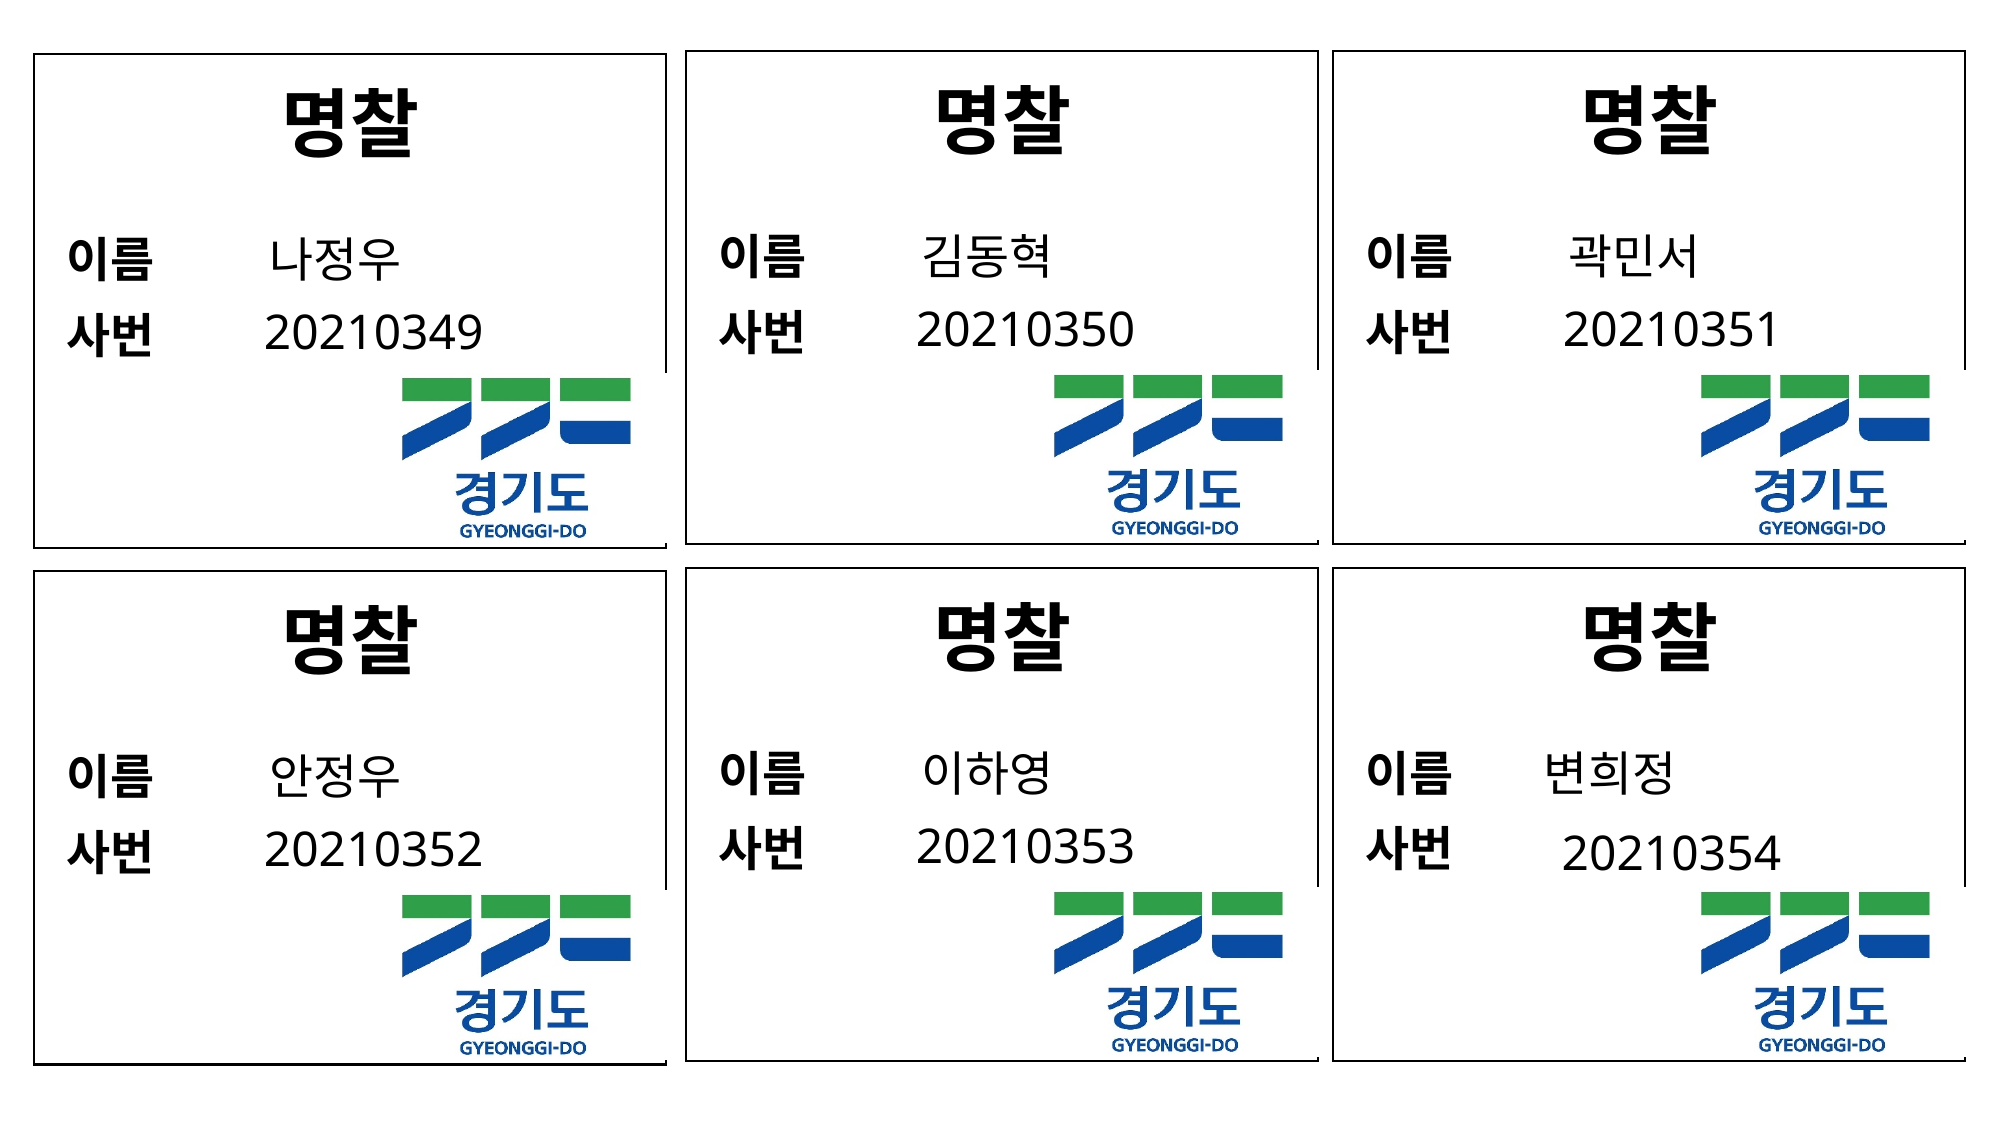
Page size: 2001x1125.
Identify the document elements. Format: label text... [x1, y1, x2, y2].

text_box 20210350 [901, 291, 1332, 364]
text_box 명찰 [266, 69, 435, 175]
text_box 사번 [703, 811, 883, 884]
picture [1666, 887, 1966, 1057]
text_box 20210353 [901, 808, 1332, 881]
text_box 사번 [1351, 294, 1530, 367]
text_box 변희정 [1529, 735, 1692, 808]
text_box 사번 [52, 297, 231, 370]
text_box [33, 570, 667, 1066]
text_box 명찰 [918, 66, 1087, 171]
text_box 이름 [1351, 218, 1530, 292]
text_box [685, 50, 1319, 545]
text_box 명찰 [918, 583, 1087, 688]
text_box 이름 [703, 735, 883, 808]
text_box 사번 [1351, 811, 1530, 884]
text_box 이하영 [906, 735, 1069, 808]
picture [367, 373, 667, 543]
text_box 20210351 [1548, 291, 2000, 364]
text_box 이름 [1351, 735, 1529, 808]
text_box [1332, 50, 1966, 545]
text_box 곽민서 [1553, 218, 1716, 291]
picture [367, 890, 667, 1060]
text_box 이름 [703, 218, 883, 292]
text_box 20210352 [249, 811, 685, 884]
text_box 20210354 [1546, 814, 2000, 887]
picture [1019, 370, 1319, 540]
picture [1019, 887, 1319, 1057]
text_box 김동혁 [906, 218, 1069, 291]
text_box 이름 [52, 738, 231, 812]
text_box [685, 567, 1319, 1062]
text_box 사번 [52, 814, 231, 887]
text_box 20210349 [249, 294, 685, 367]
text_box 사번 [703, 294, 883, 367]
text_box 안정우 [254, 738, 417, 811]
text_box 명찰 [1565, 66, 1734, 171]
text_box [1332, 567, 1966, 1062]
text_box 이름 [52, 222, 231, 295]
text_box 명찰 [1565, 583, 1734, 688]
text_box 명찰 [266, 586, 435, 692]
picture [1666, 370, 1966, 540]
text_box 나정우 [254, 222, 417, 294]
text_box [33, 53, 667, 549]
